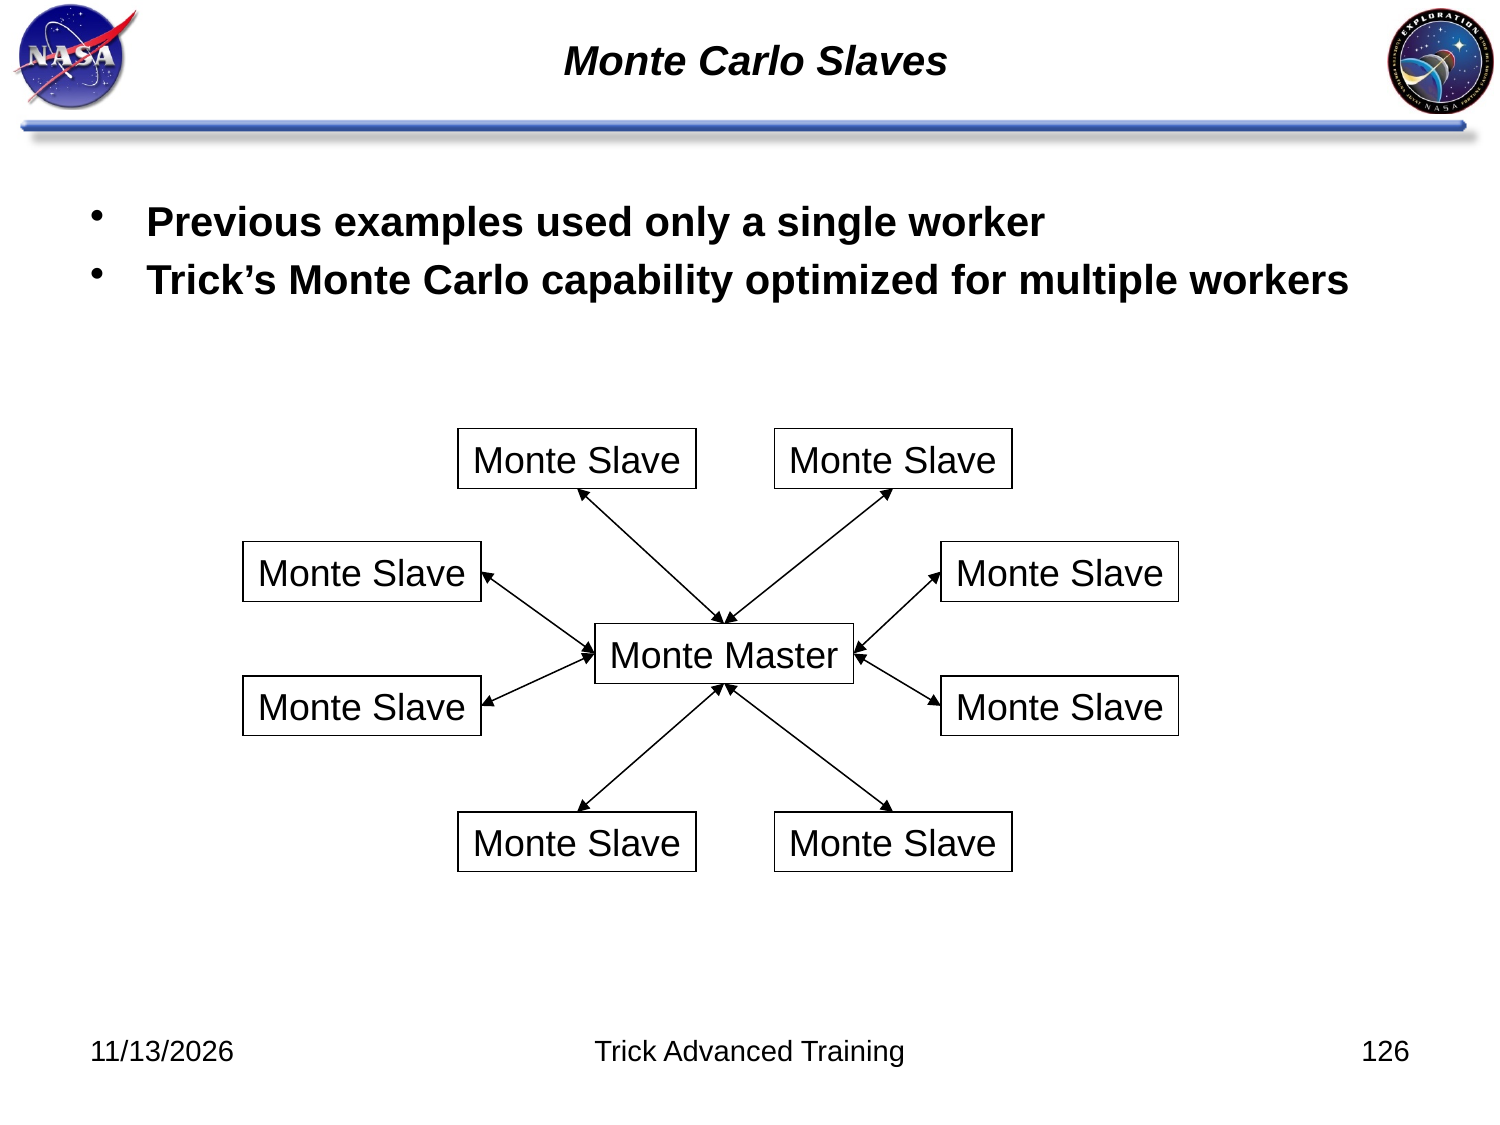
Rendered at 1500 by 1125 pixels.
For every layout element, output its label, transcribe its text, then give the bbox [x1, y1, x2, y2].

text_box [727, 685, 894, 813]
text_box Monte Slave [774, 428, 1012, 489]
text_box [854, 572, 941, 654]
footer Trick Advanced Training [512, 1024, 988, 1103]
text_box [854, 654, 941, 708]
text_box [481, 572, 594, 655]
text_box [723, 490, 894, 624]
text_box Monte Slave [243, 676, 481, 736]
text_box Monte Slave [940, 676, 1179, 736]
text_box Monte Slave [458, 811, 696, 872]
text_box Monte Slave [243, 541, 481, 602]
text_box Monte Slave [940, 541, 1179, 602]
title Monte Carlo Slaves [149, 24, 1363, 93]
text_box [576, 490, 721, 624]
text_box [576, 685, 725, 813]
text_box Monte Slave [774, 811, 1012, 872]
text_box Monte Slave [458, 428, 696, 489]
text_box Monte Master [599, 633, 849, 683]
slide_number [74, 1024, 426, 1103]
picture [0, 0, 147, 110]
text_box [481, 662, 594, 708]
slide_number 126 [1074, 1024, 1426, 1103]
text_box Previous examples used only a single worker Trick’s Monte Carlo capability optimized for multiple workers [74, 187, 1425, 1005]
picture [16, 8, 1494, 154]
